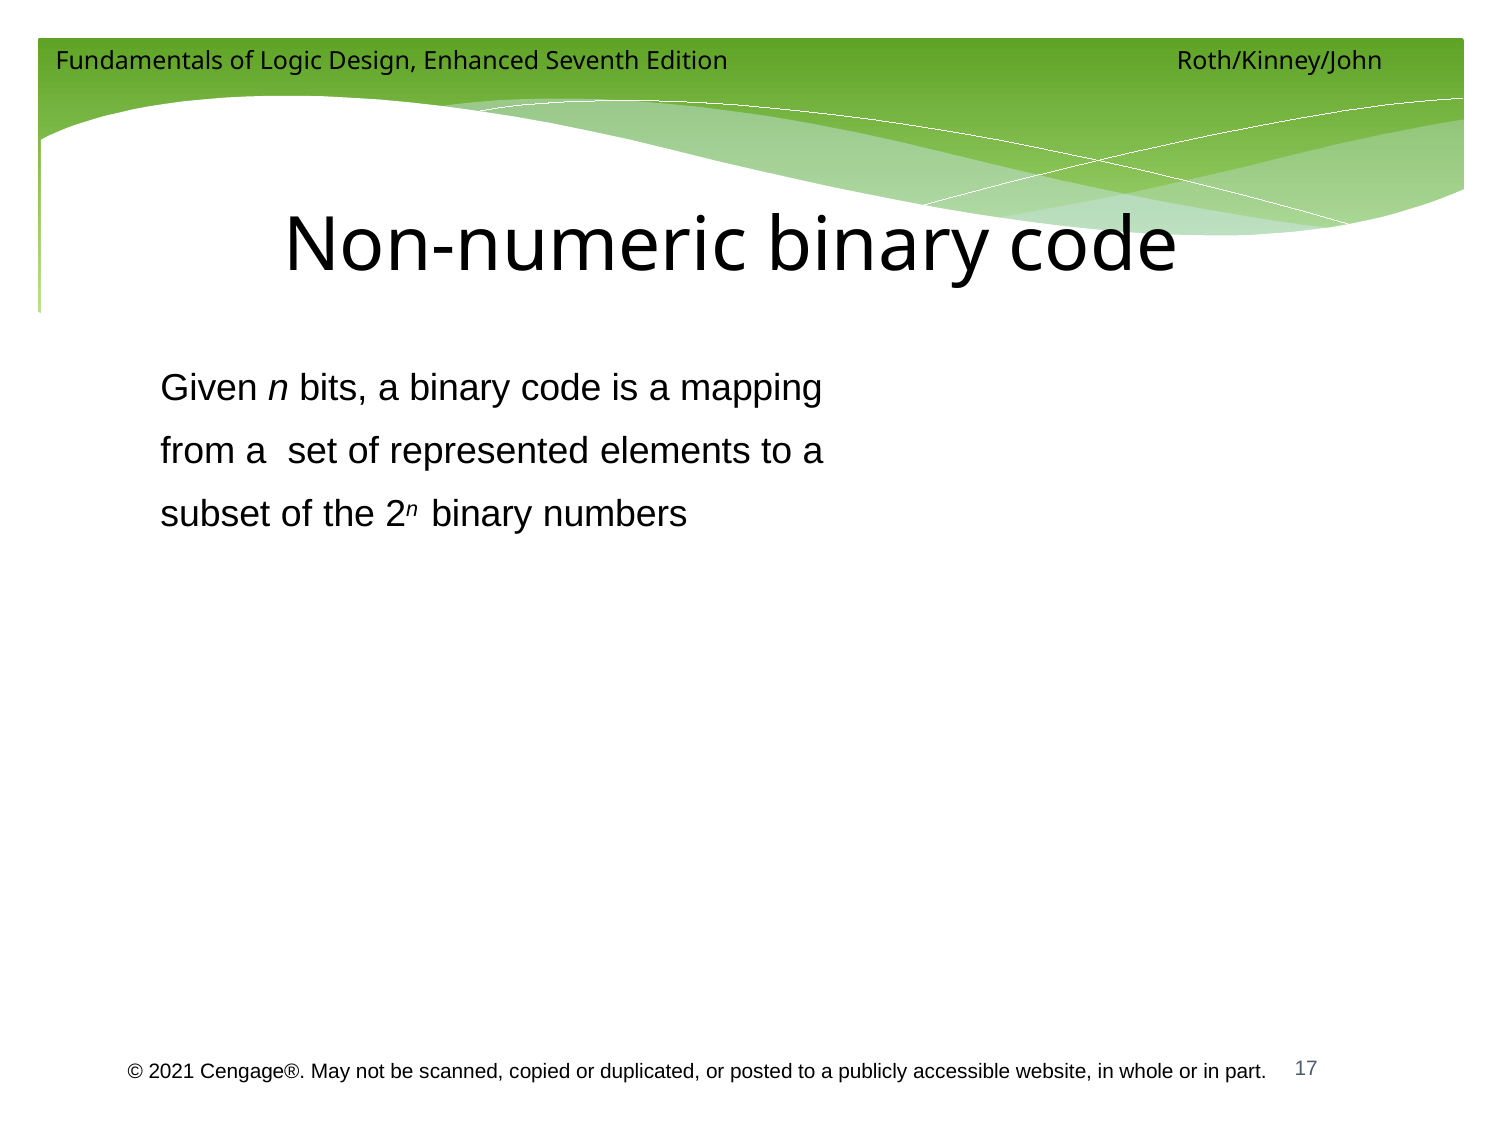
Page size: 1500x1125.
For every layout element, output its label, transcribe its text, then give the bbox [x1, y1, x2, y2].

title Non-numeric binary code [99, 187, 1363, 375]
text_box Given n bits, a binary code is a mapping from a set of represented elements to a subset of the 2n binary numbers [137, 337, 888, 541]
slide_number 17 [1210, 1036, 1402, 1097]
